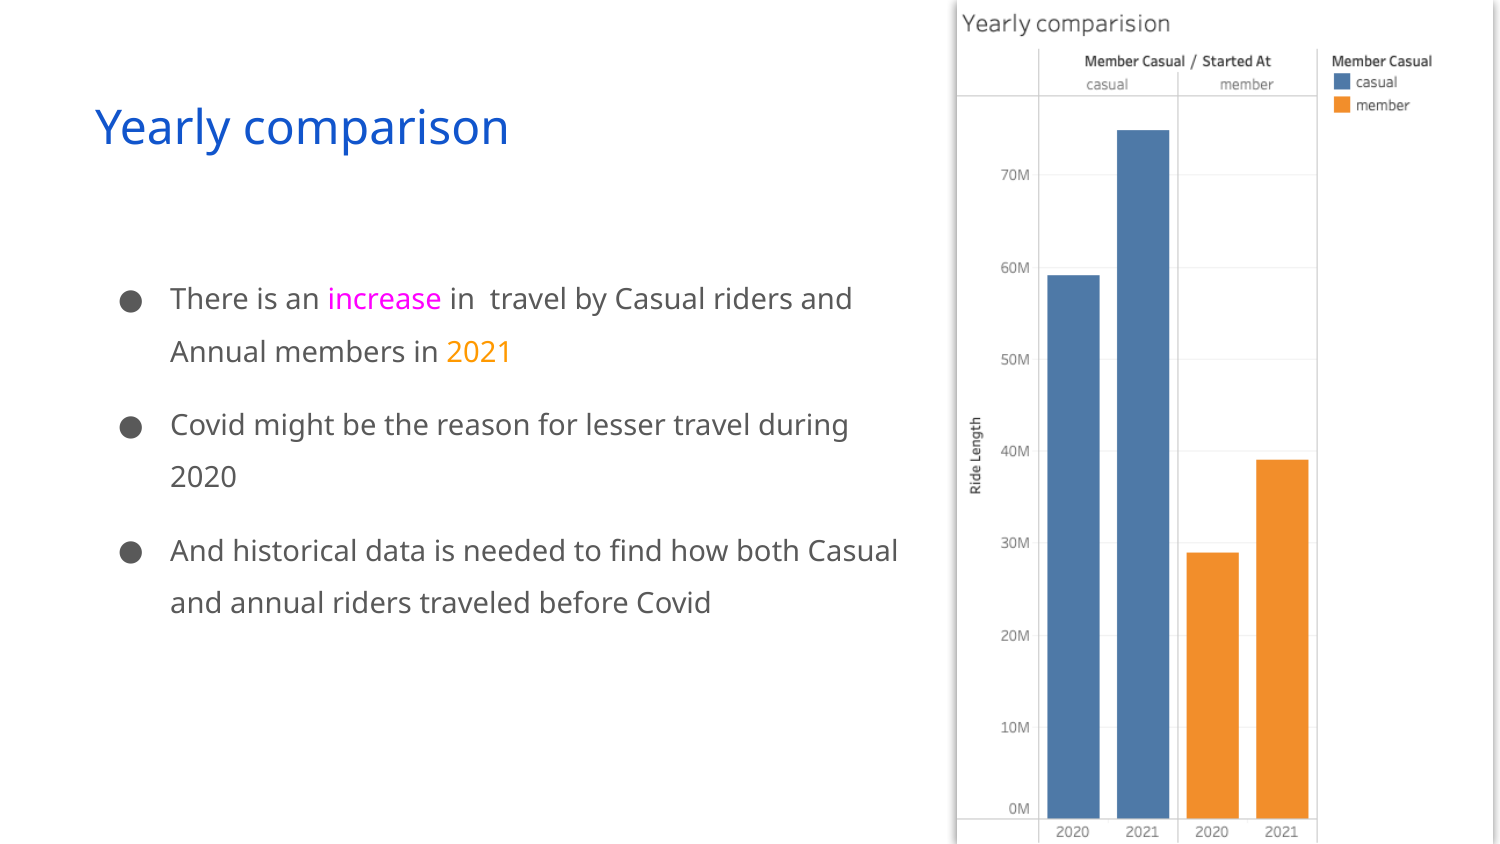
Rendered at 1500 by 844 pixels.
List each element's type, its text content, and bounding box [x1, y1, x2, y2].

picture [956, 0, 1493, 844]
text_box Yearly comparison [80, 81, 922, 170]
text_box There is an increase in travel by Casual riders and Annual members in 2021 Covid might be the reason for lesser travel during 2020 And historical data is needed to find how both Casual and annual riders traveled before Covid [80, 248, 922, 635]
